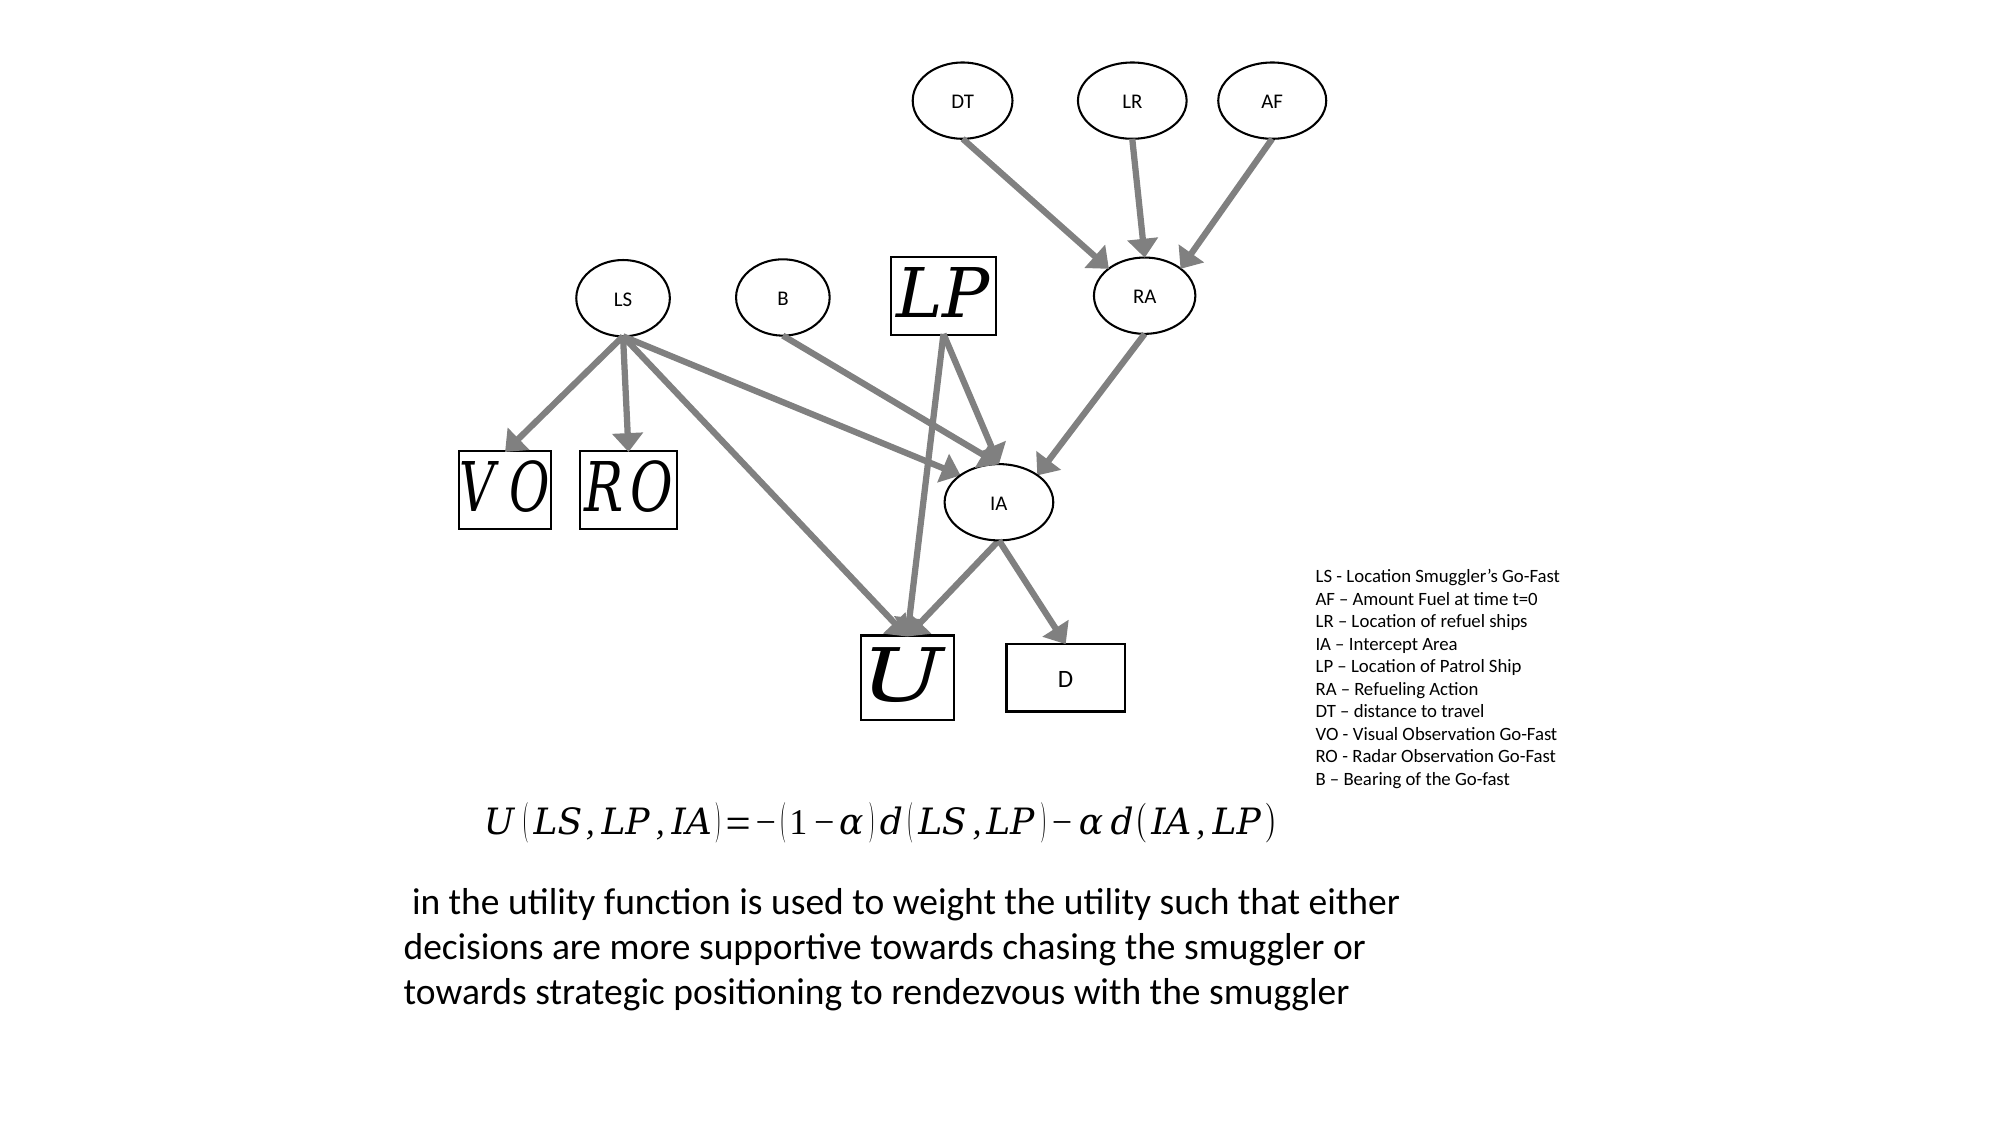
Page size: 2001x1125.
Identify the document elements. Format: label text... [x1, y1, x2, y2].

text_box DT [911, 61, 1014, 140]
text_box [944, 540, 998, 637]
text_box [944, 465, 961, 476]
text_box IA [944, 463, 1055, 540]
text_box LR [1076, 61, 1188, 140]
text_box LS - Location Smuggler’s Go-Fast AF – Amount Fuel at time t=0 LR – Location of refuel ships IA – Intercept Area LP – Location of Patrol Ship RA – Refueling Action DT – distance to travel VO - Visual Observation Go-Fast RO - Radar Observation Go-Fast B – Bearing of the Go-fast [1300, 556, 1575, 819]
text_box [962, 138, 1109, 269]
text_box RA [1092, 256, 1197, 335]
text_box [1037, 333, 1145, 476]
text_box AF [1217, 61, 1328, 140]
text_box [622, 336, 907, 637]
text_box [782, 335, 999, 465]
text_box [505, 336, 622, 452]
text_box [998, 540, 1066, 644]
text_box LS [575, 258, 671, 336]
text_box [1180, 138, 1273, 269]
text_box D [1005, 643, 1126, 713]
text_box B [735, 258, 831, 336]
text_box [1132, 138, 1145, 258]
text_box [907, 465, 944, 637]
